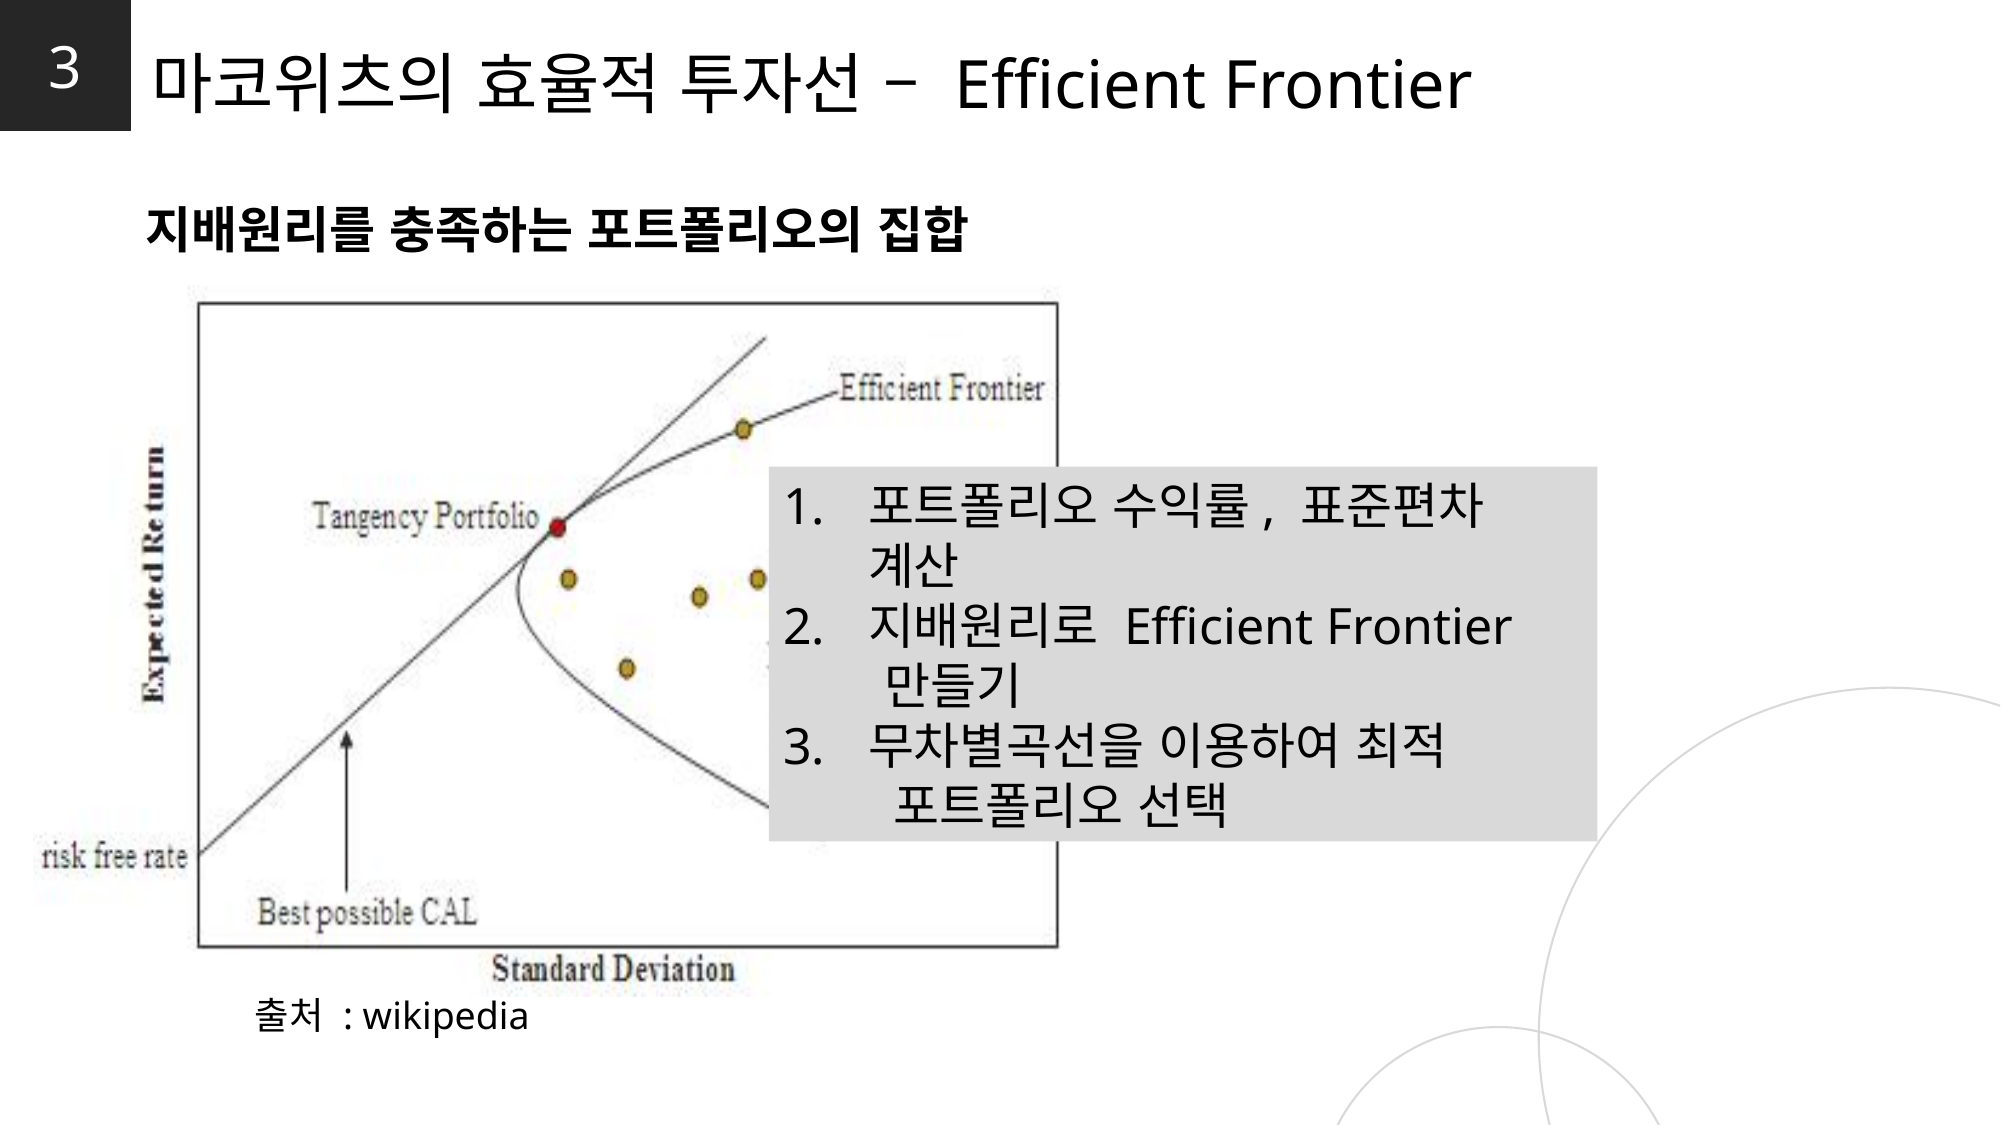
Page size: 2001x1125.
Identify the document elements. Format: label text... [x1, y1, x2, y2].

text_box 지배원리를 충족하는 포트폴리오의 집합 [130, 190, 1184, 266]
text_box 포트폴리오 수익률, 표준편차 계산 지배원리로 Efficient Frontier 만들기 무차별곡선을 이용하여 최적 포트폴리오 선택 [1086, 466, 1598, 842]
picture [33, 285, 1086, 997]
text_box 마코위츠의 효율적 투자선 – Efficient Frontier [136, 34, 1489, 130]
text_box 3 [0, 0, 132, 132]
text_box 출처 : wikipedia [240, 984, 1217, 1045]
